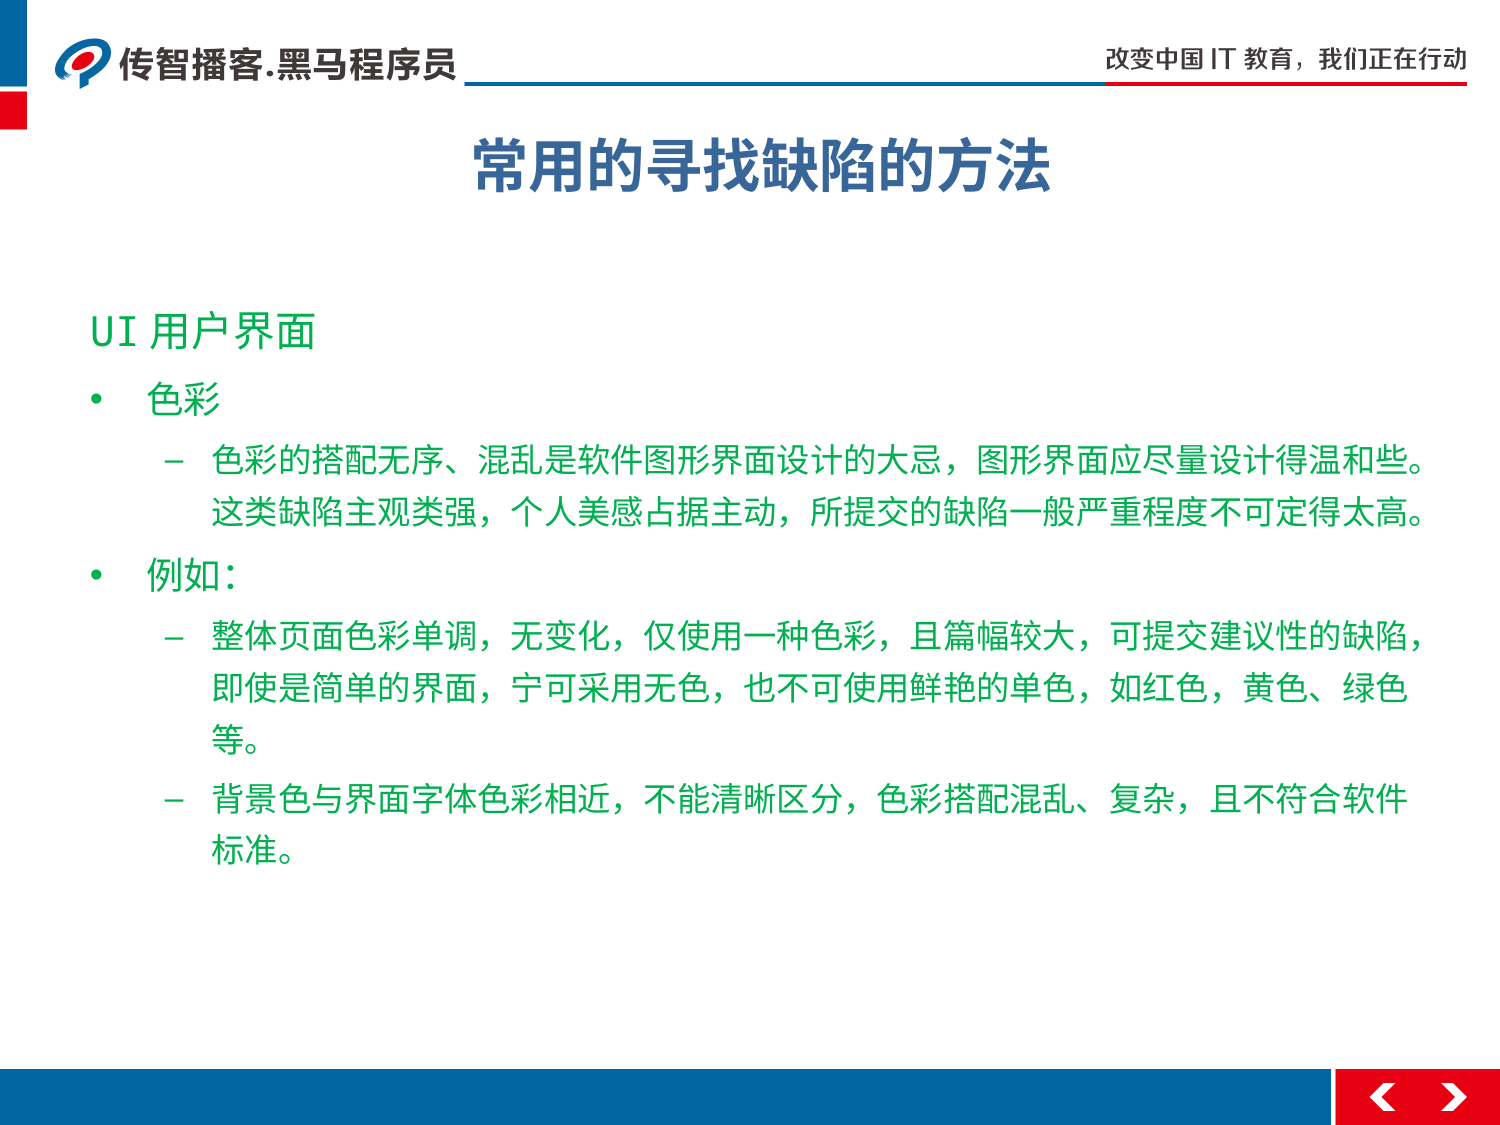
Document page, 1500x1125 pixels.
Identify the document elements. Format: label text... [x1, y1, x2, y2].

picture [0, 0, 1500, 1125]
list UI用户界面 色彩 色彩的搭配无序、混乱是软件图形界面设计的大忌，图形界面应尽量设计得温和些。这类缺陷主观类强，个人美感占据主动，所提交的缺陷一般严重程度不可定得太高。 例如： 整体页面色彩单调，无变化，仅使用一种色彩，且篇幅较大，可提交建议性的缺陷，即使是简单的界面，宁可采用无色，也不可使用鲜艳的单色，如红色，黄色、绿色等。 背景色与界面字体色彩相近，不能清晰区分，色彩搭配混乱、复杂，且不符合软件标准。 [75, 262, 1425, 1005]
title 常用的寻找缺陷的方法 [86, 122, 1437, 216]
